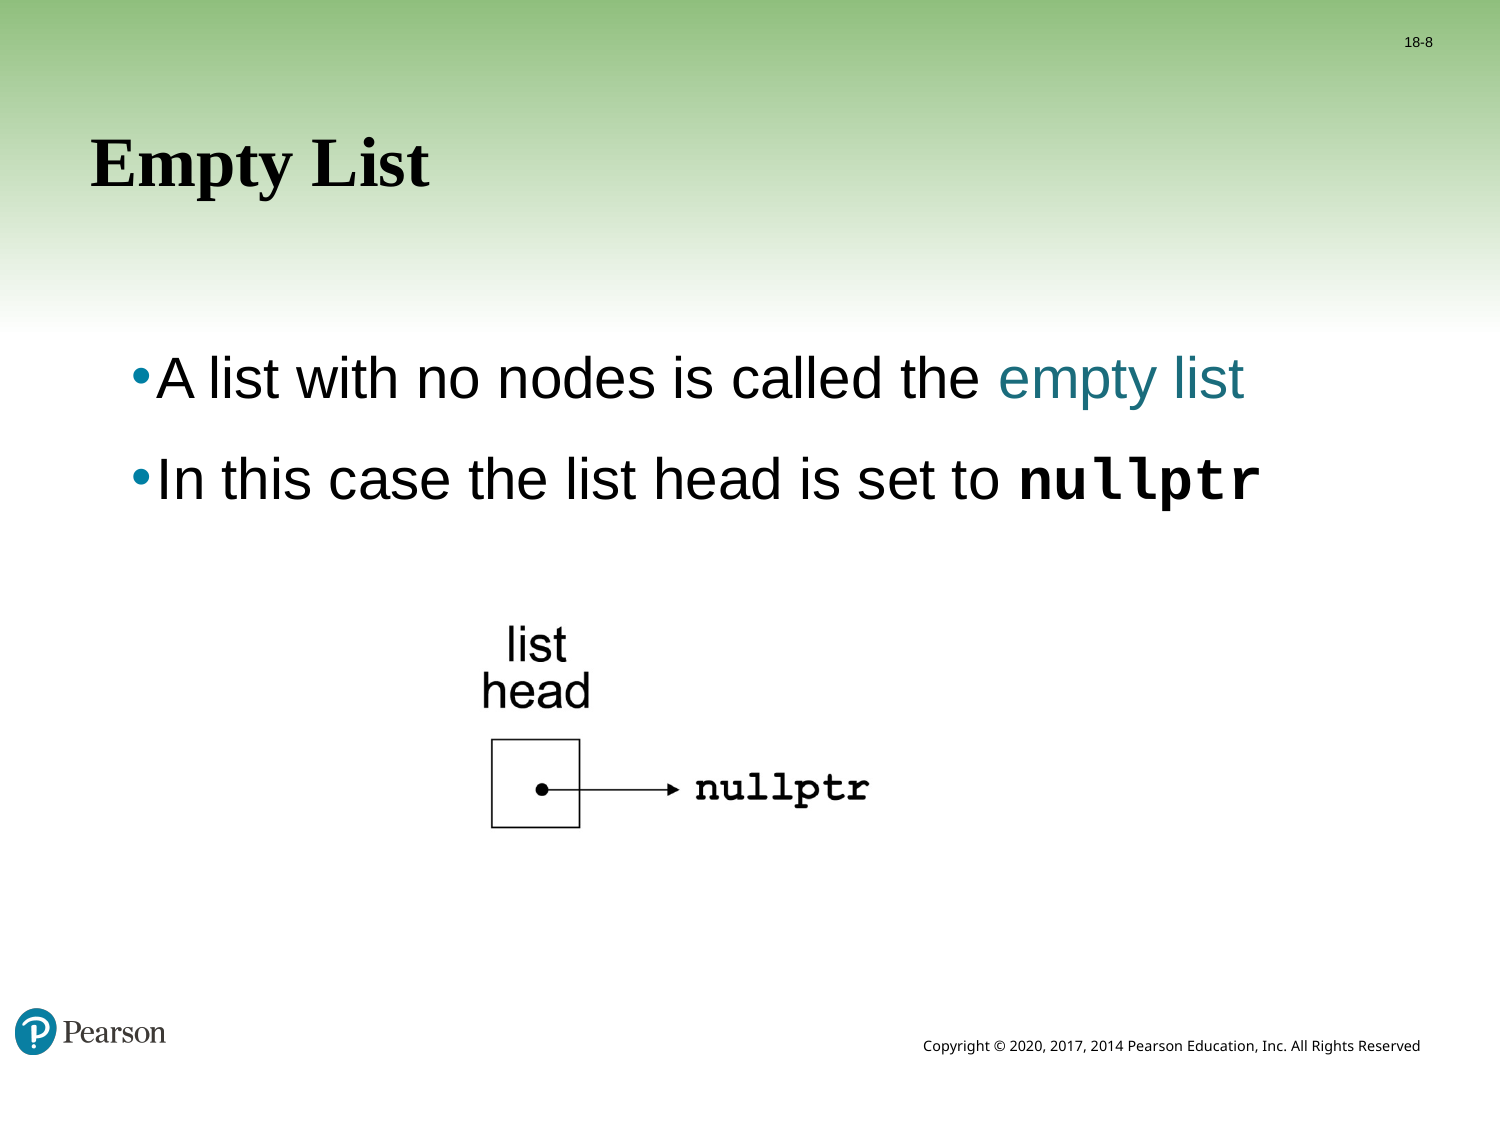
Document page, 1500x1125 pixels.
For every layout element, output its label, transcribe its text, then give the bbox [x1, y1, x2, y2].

title Empty List [75, 35, 1425, 216]
list A list with no nodes is called the empty list In this case the list head is set to nullptr [99, 324, 1375, 625]
picture [462, 624, 885, 838]
picture [15, 1041, 26, 1055]
picture [15, 1008, 30, 1024]
picture [41, 1008, 166, 1055]
slide_number 18-8 [1389, 18, 1480, 49]
picture [23, 1017, 49, 1042]
